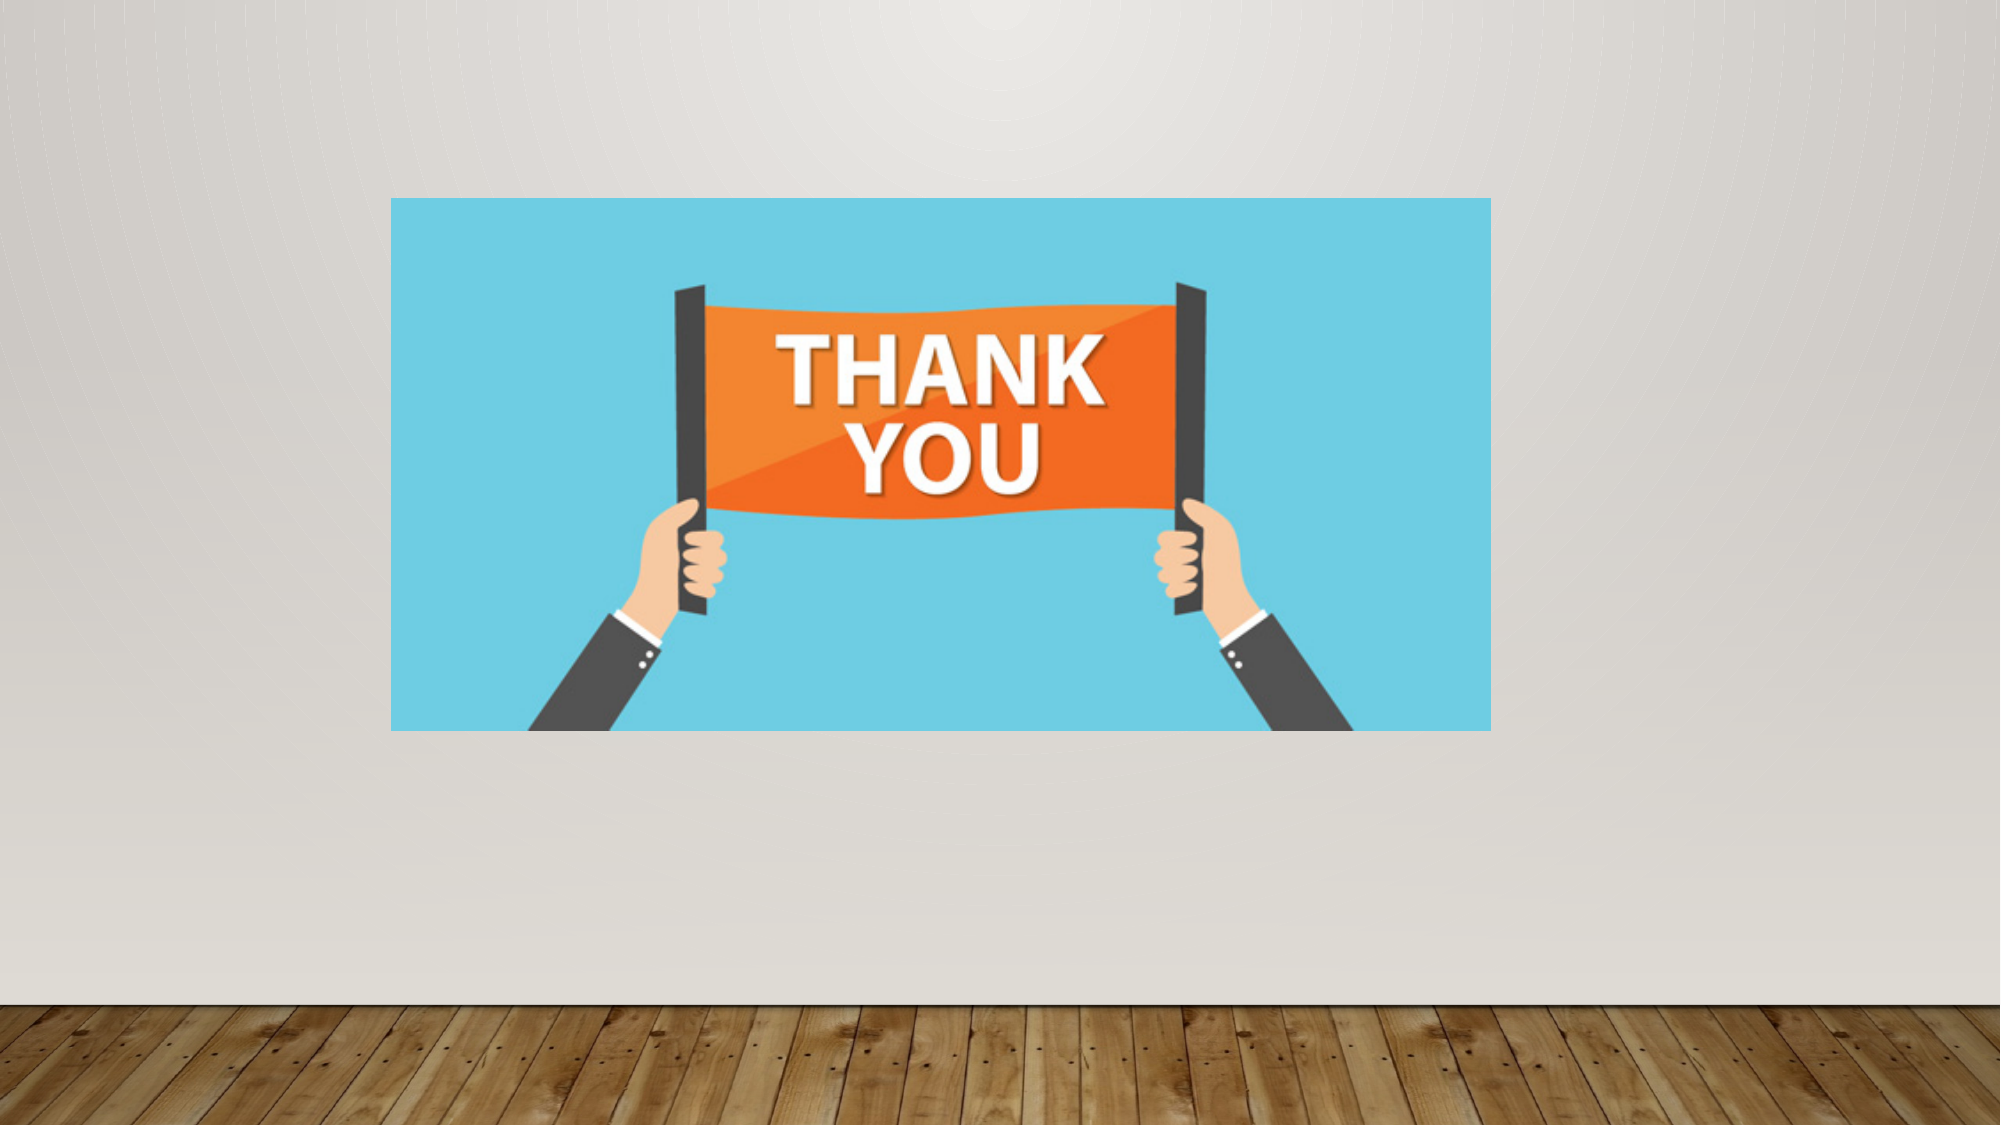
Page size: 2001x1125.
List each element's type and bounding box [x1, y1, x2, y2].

picture [0, 1005, 2000, 1125]
picture [391, 198, 1491, 731]
